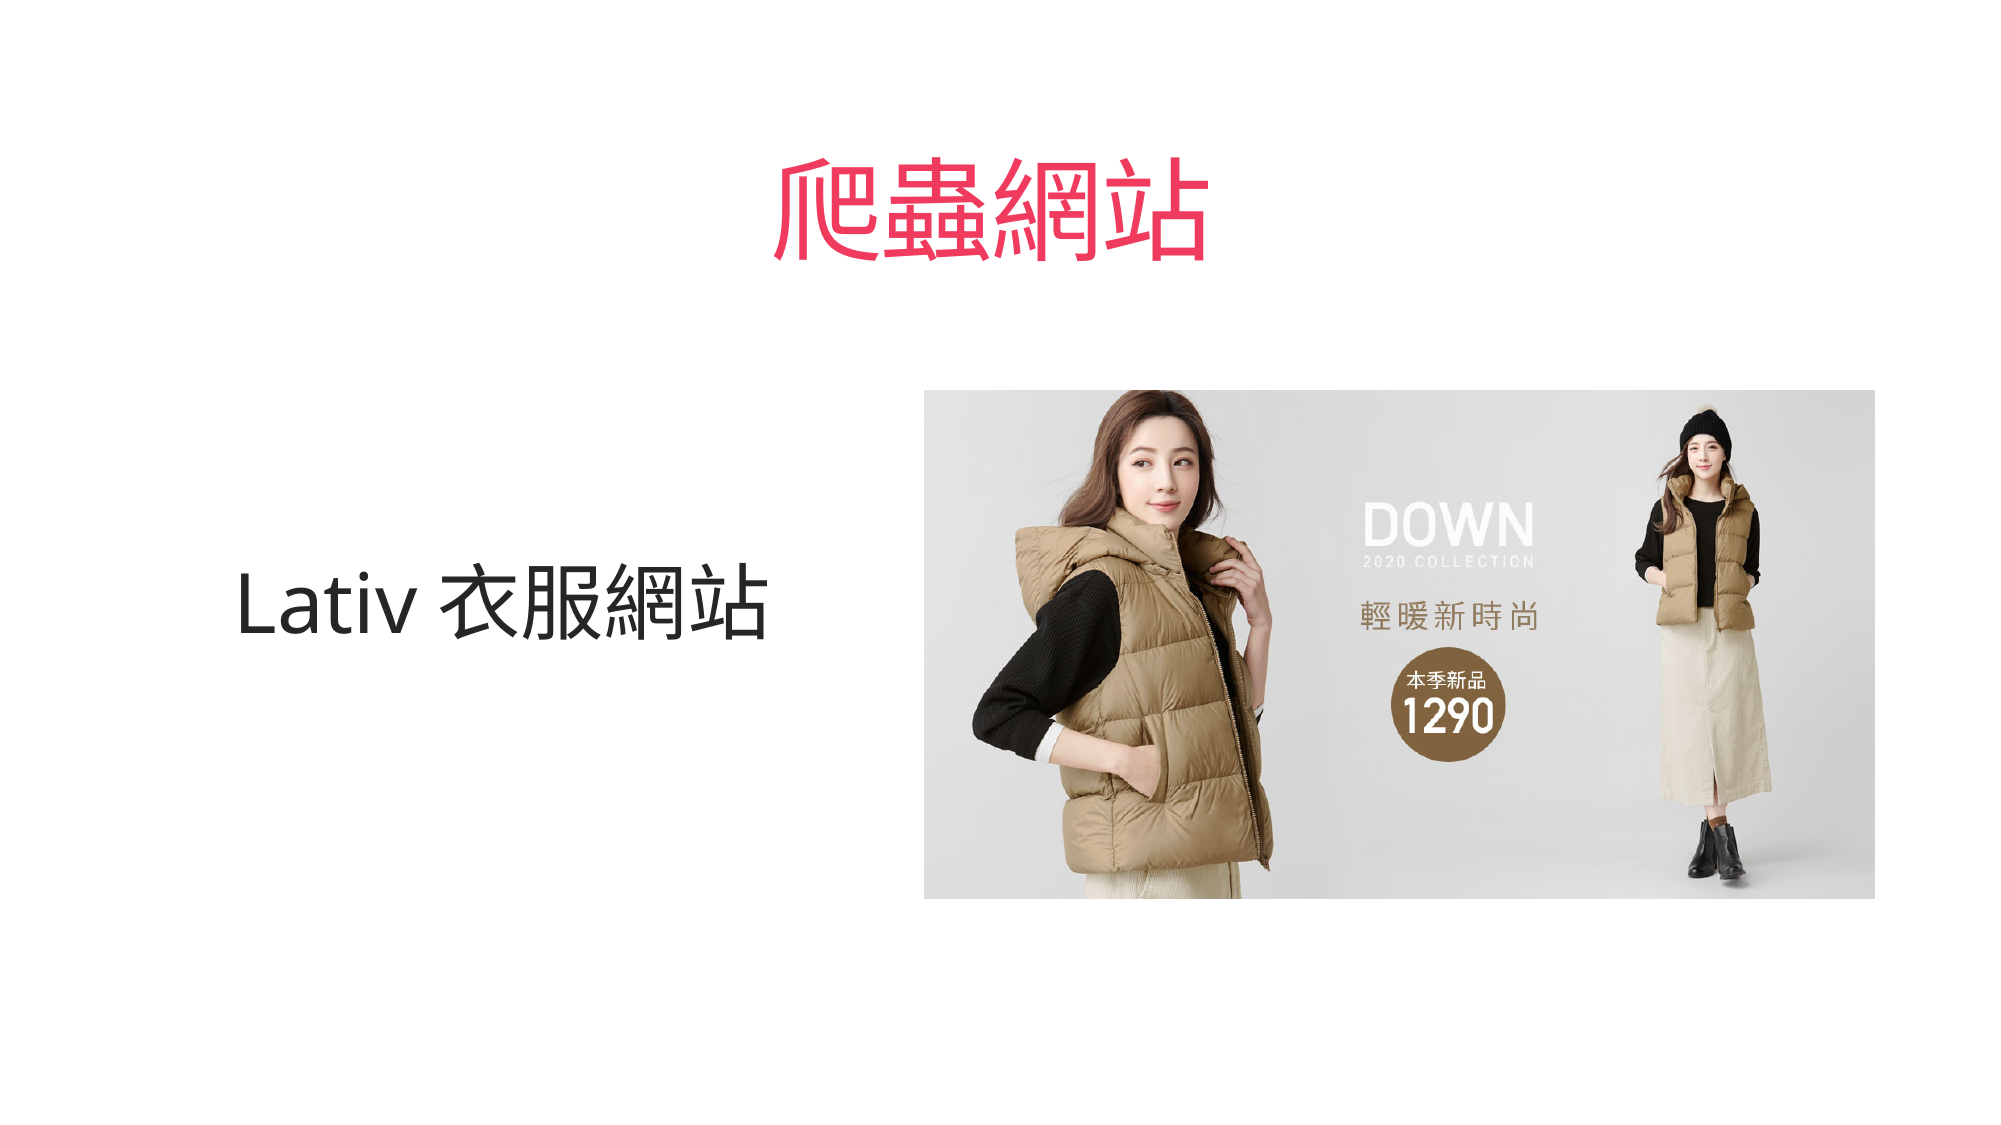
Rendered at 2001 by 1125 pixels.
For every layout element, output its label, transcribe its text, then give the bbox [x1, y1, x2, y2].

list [924, 390, 1876, 899]
title 爬蟲網站 [107, 81, 1875, 354]
list Lativ衣服網站 [107, 558, 873, 676]
